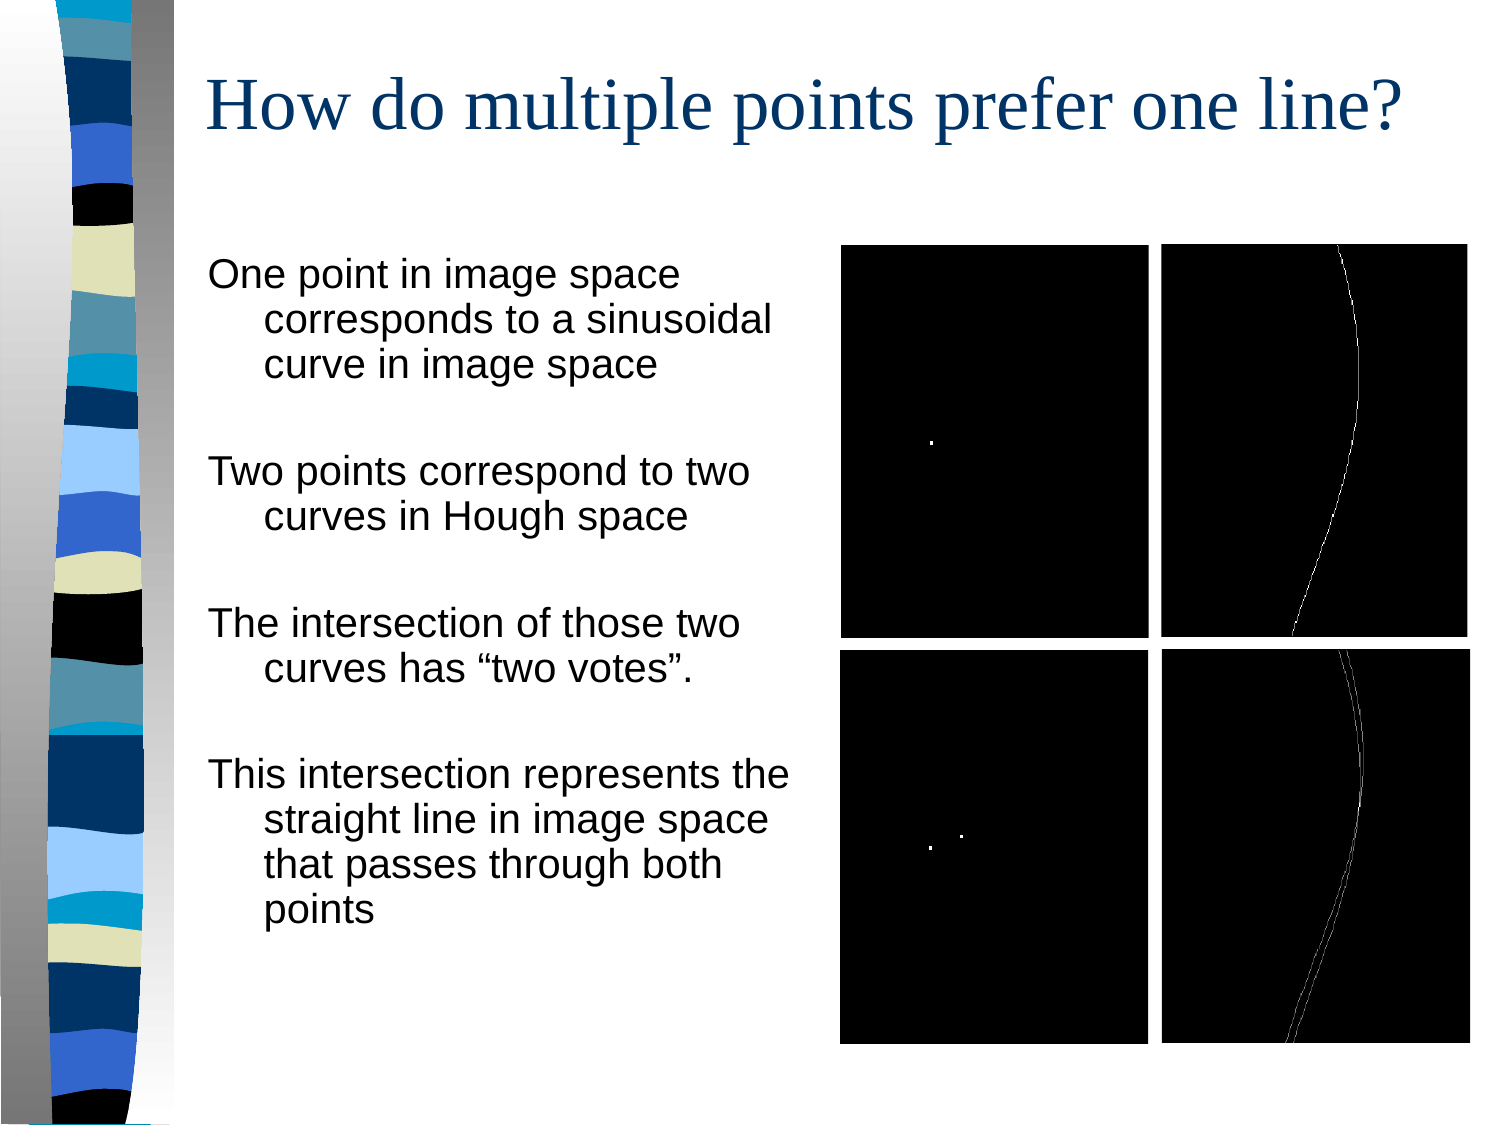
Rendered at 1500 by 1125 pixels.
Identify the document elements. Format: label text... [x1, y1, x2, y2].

picture [840, 245, 1149, 638]
list One point in image space corresponds to a sinusoidal curve in image space Two points correspond to two curves in Hough space The intersection of those two curves has “two votes”. This intersection represents the straight line in image space that passes through both points [192, 245, 826, 1000]
title How do multiple points prefer one line? [190, 20, 1465, 180]
picture [839, 649, 1149, 1044]
picture [1161, 243, 1468, 637]
picture [1161, 649, 1471, 1044]
